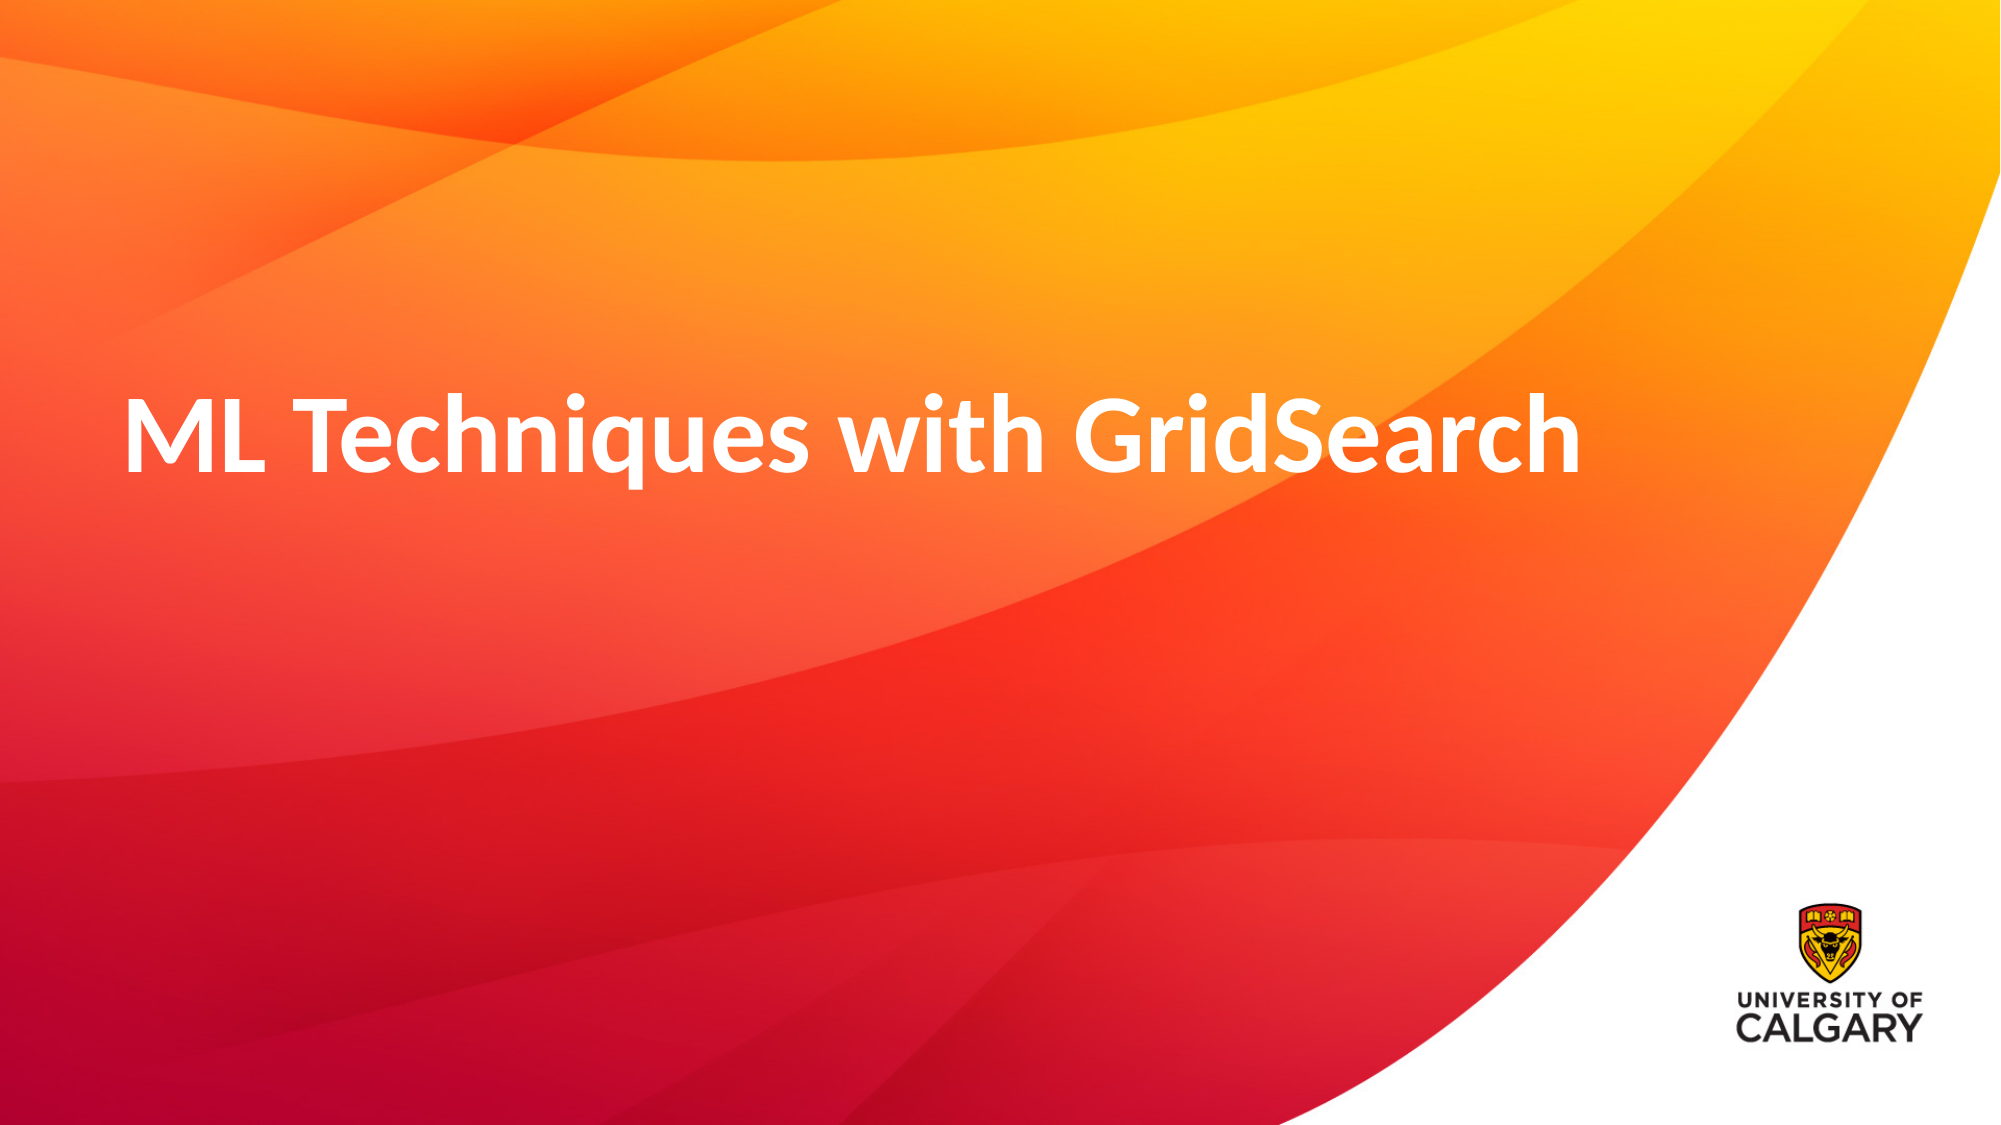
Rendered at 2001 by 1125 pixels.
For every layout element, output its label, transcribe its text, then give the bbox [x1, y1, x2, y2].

picture [0, 0, 2001, 1125]
title ML Techniques with GridSearch [106, 118, 1607, 503]
